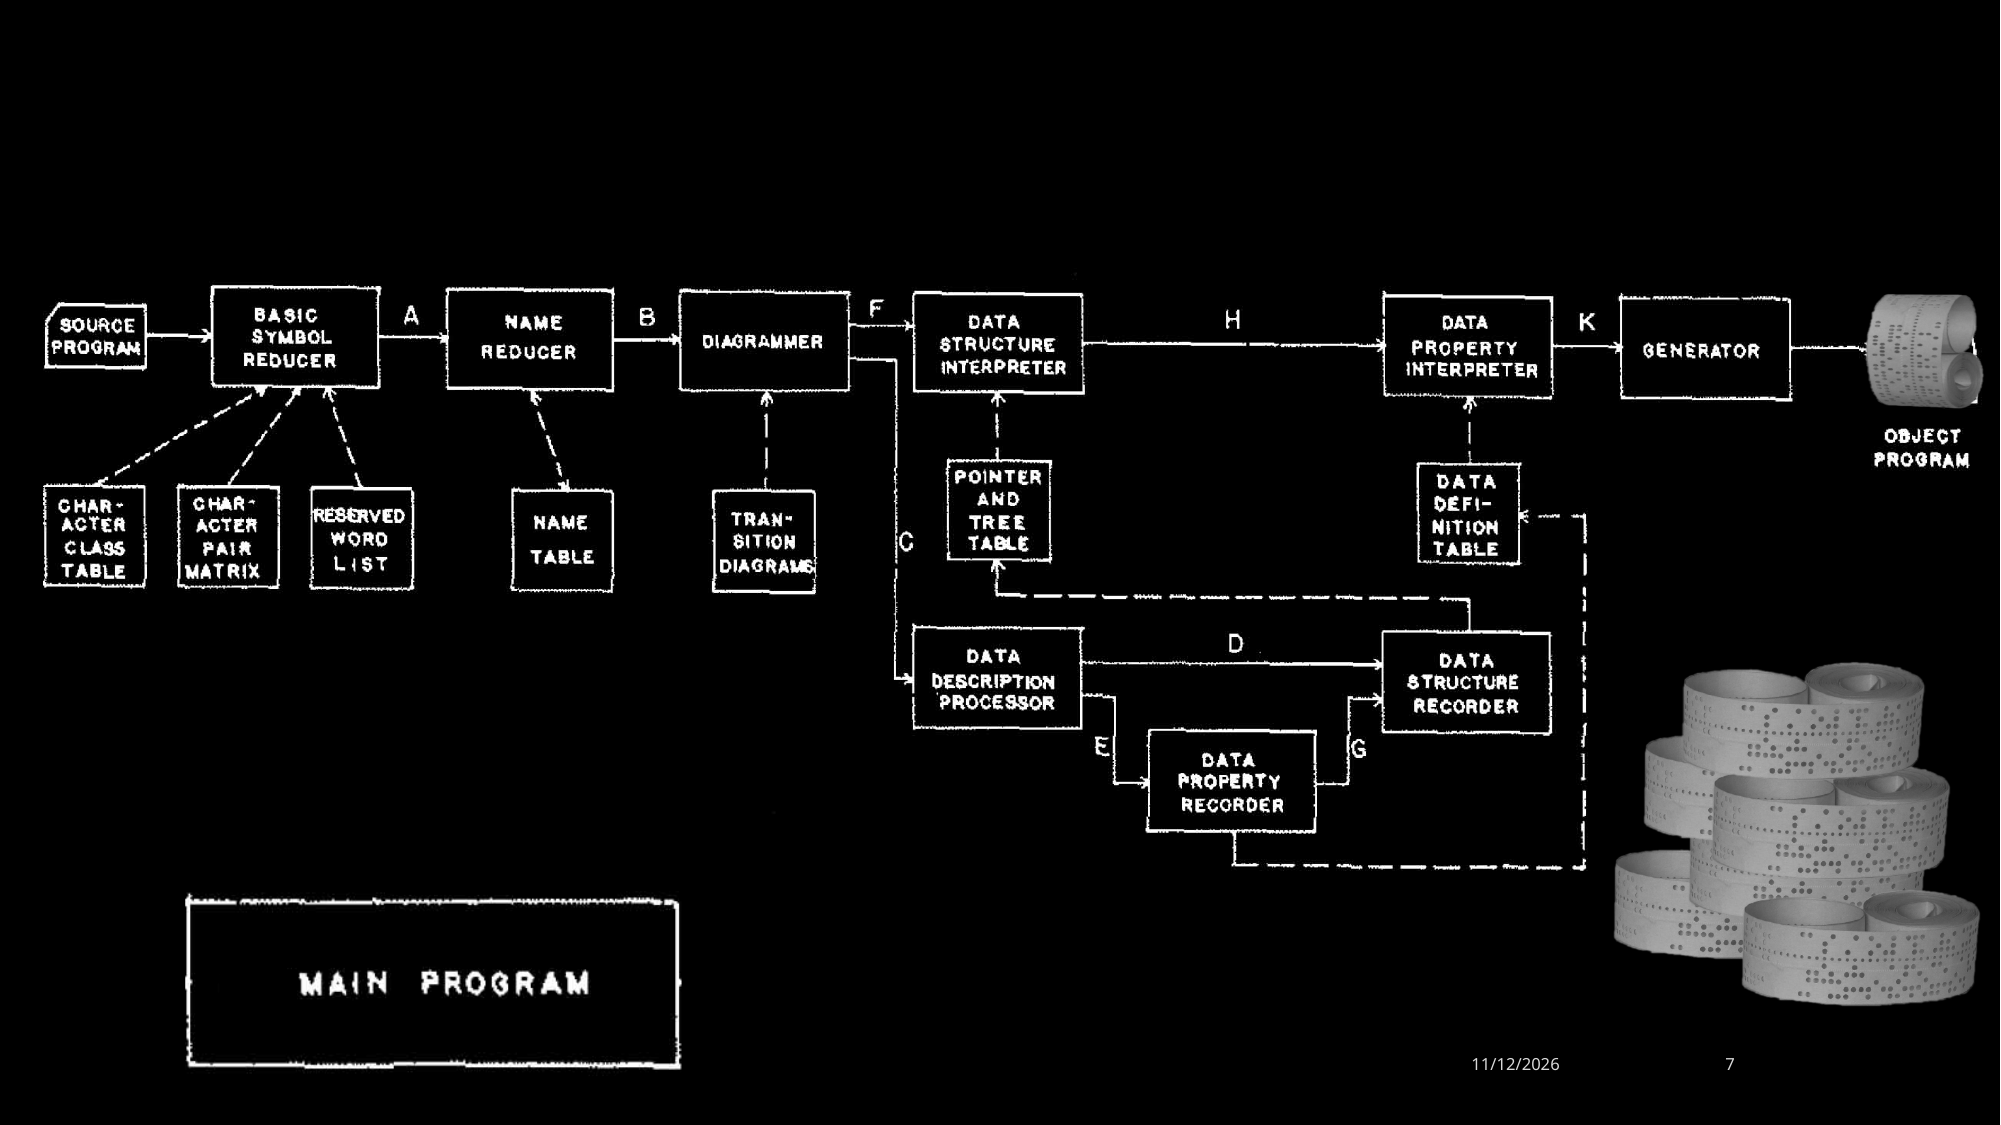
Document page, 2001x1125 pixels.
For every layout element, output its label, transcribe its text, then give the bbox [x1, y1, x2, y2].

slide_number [1412, 1043, 1575, 1086]
slide_number 7 [1612, 1043, 1750, 1086]
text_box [1599, 643, 1996, 1022]
footer NWCPP 2016 C++ Coroutines [249, 1043, 1379, 1086]
picture [24, 212, 2000, 1080]
